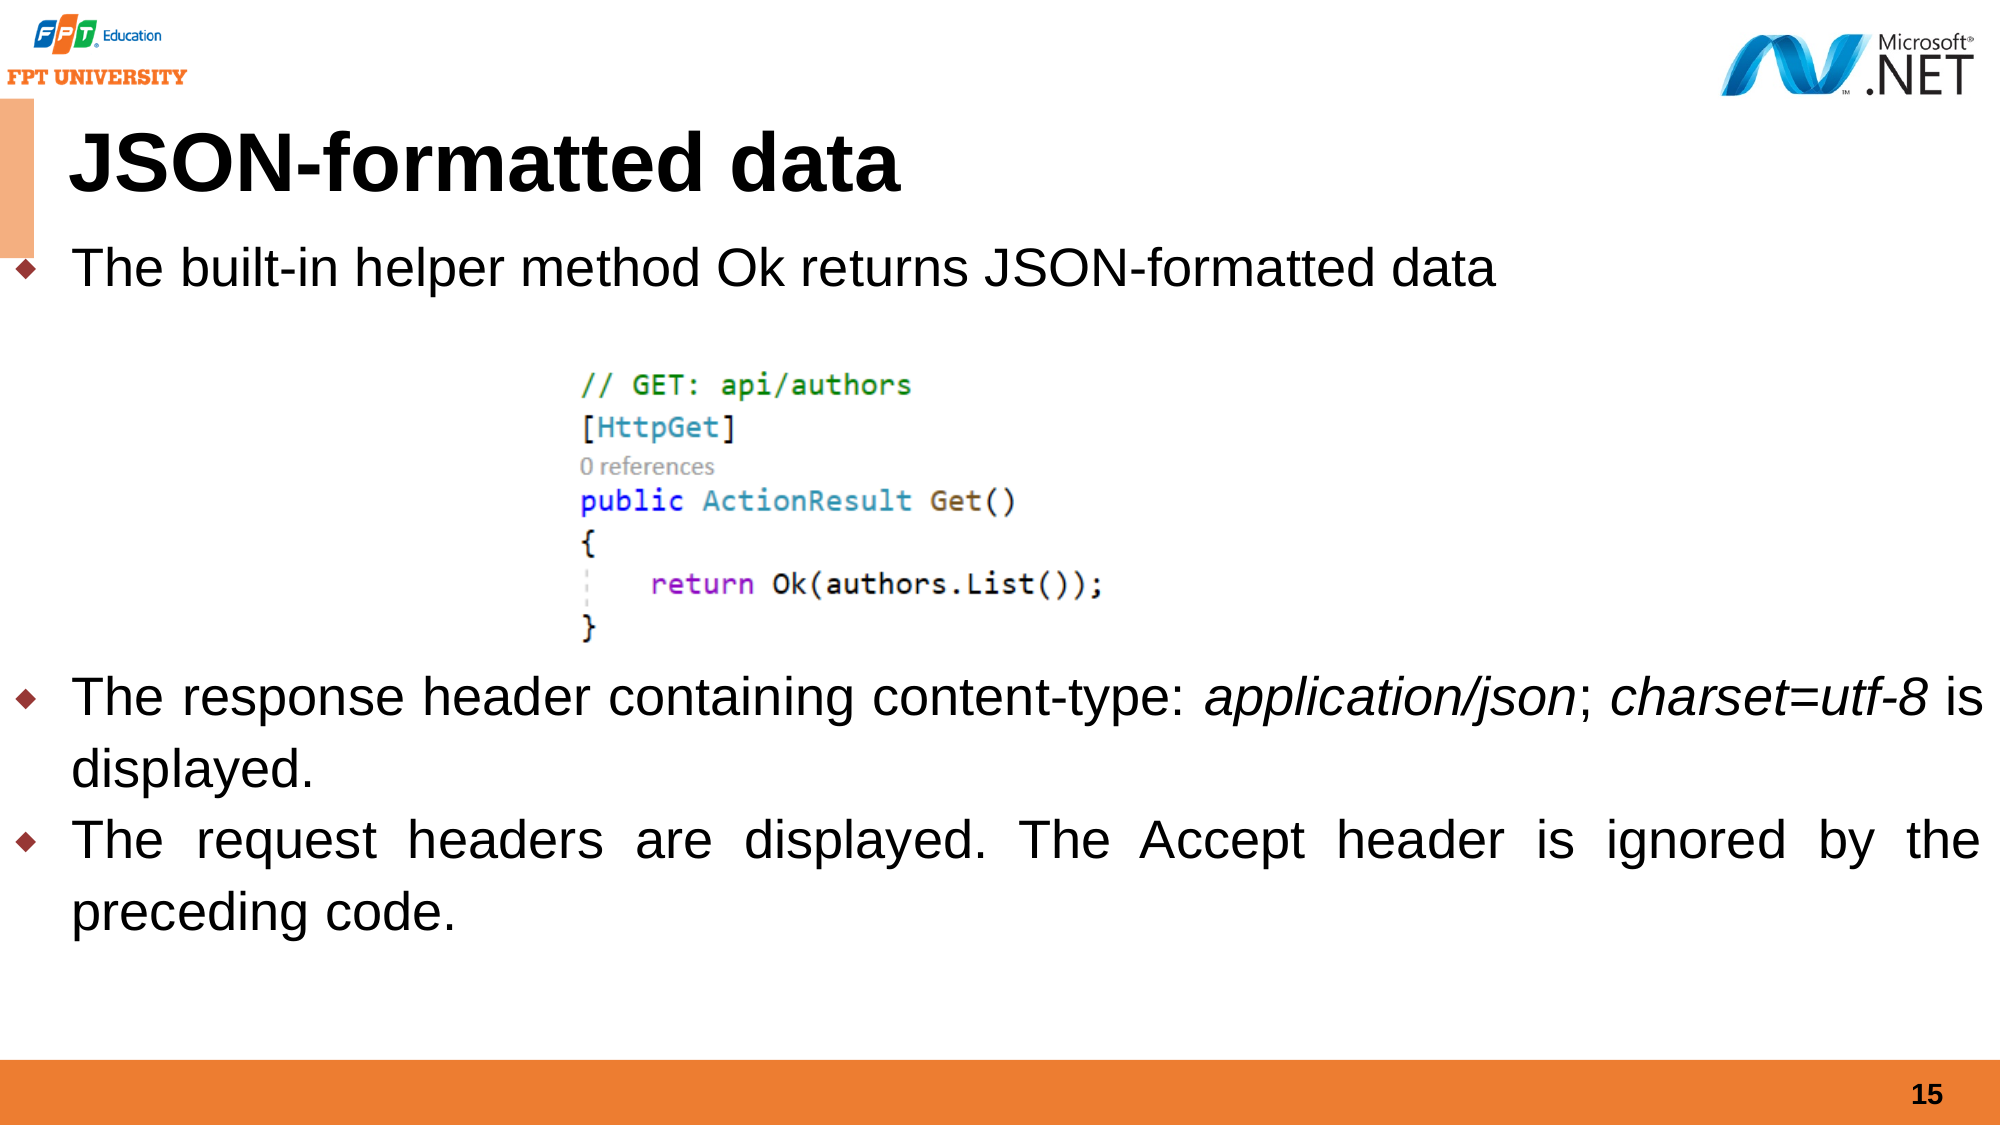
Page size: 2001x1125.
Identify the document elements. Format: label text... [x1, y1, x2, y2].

slide_number 15 [1508, 1063, 1959, 1123]
title JSON-formatted data [53, 111, 2000, 217]
picture [542, 370, 1244, 660]
list The built-in helper method Ok returns JSON-formatted data The response header containing content-type: application/json; charset=utf-8 is displayed. The request headers are displayed. The Accept header is ignored by the preceding code. [0, 217, 2000, 1057]
picture [0, 0, 194, 95]
picture [1685, 0, 2001, 129]
